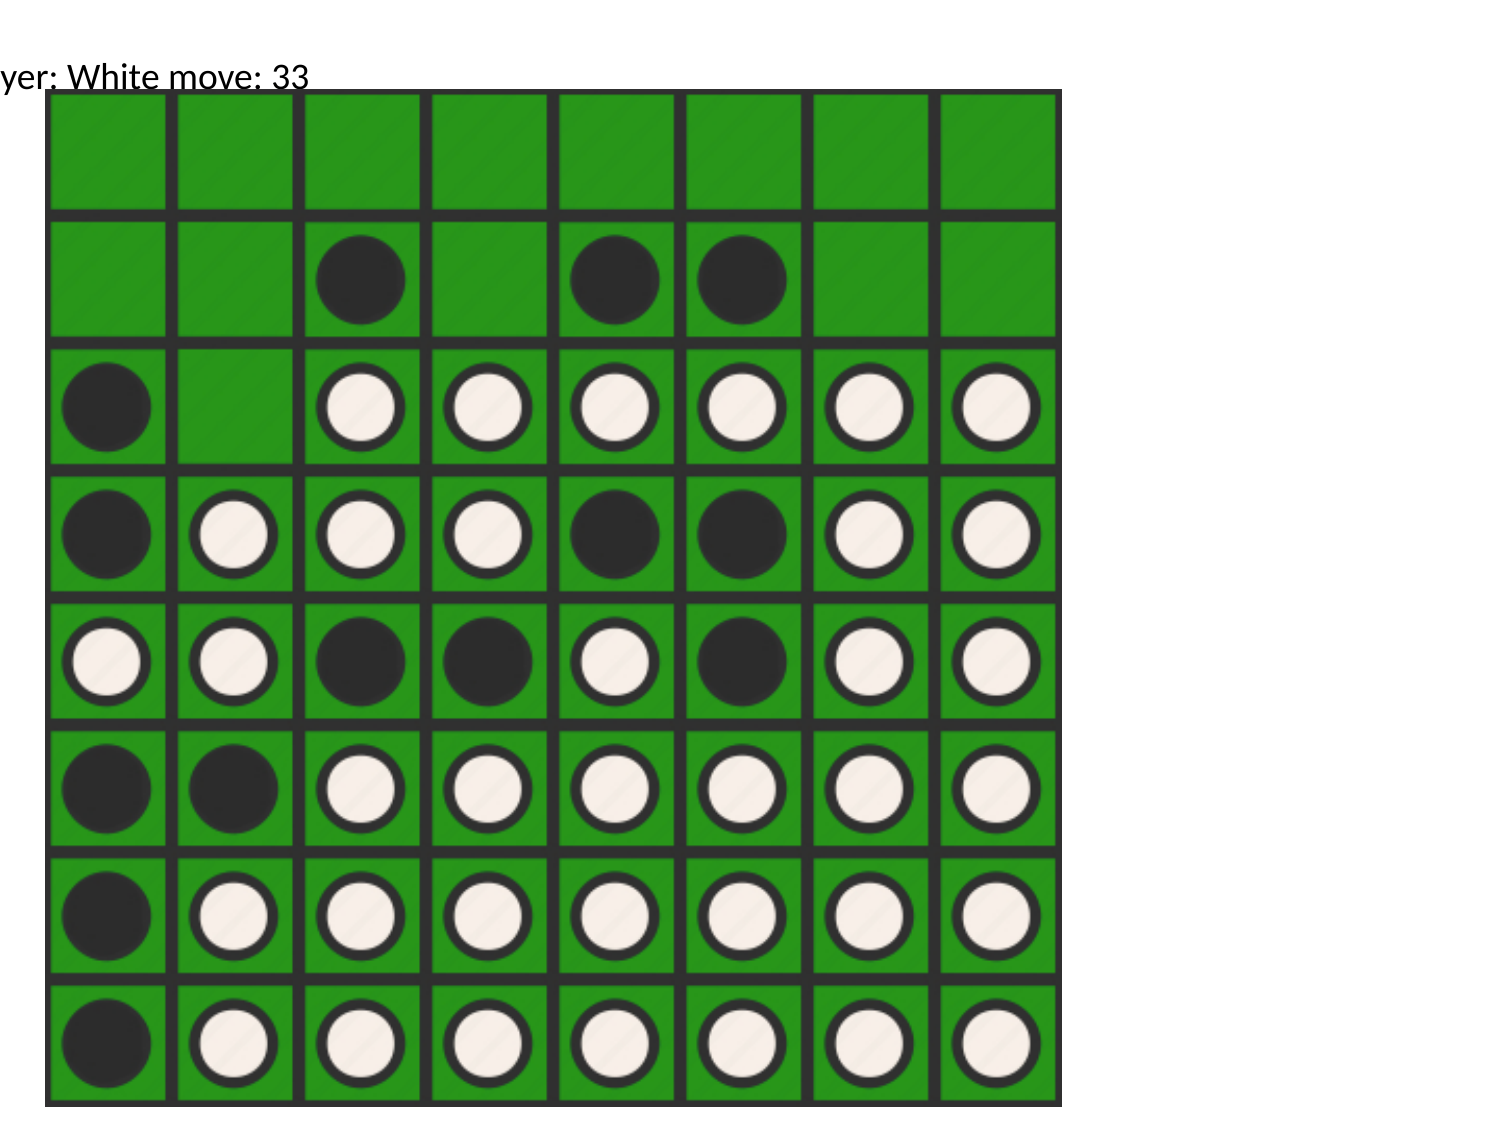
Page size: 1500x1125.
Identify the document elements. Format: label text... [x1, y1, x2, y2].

picture [44, 89, 1062, 1107]
text_box turn: 46 player: White move: 33 [0, 44, 325, 105]
